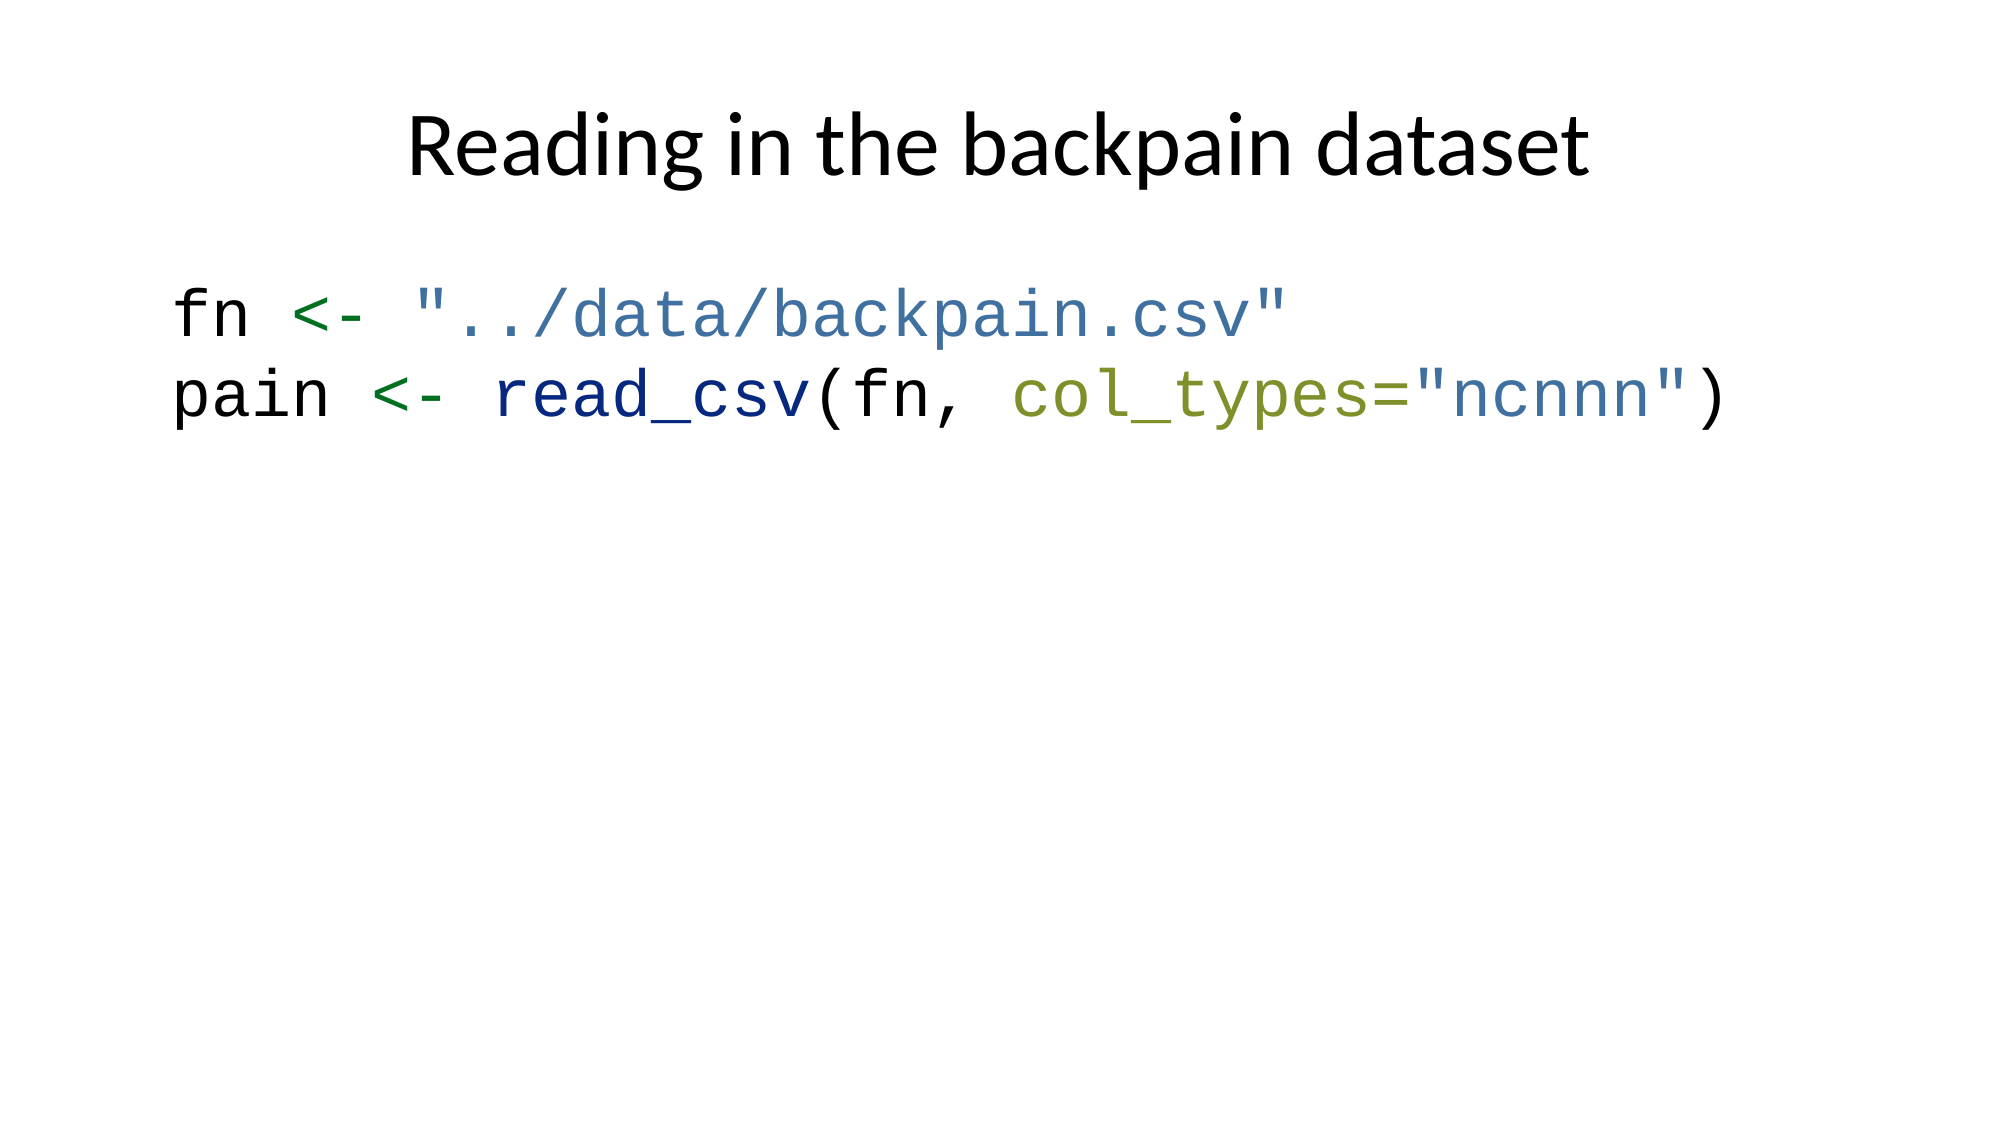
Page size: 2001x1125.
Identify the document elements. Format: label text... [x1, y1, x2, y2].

list fn <- "../data/backpain.csv" pain <- read_csv(fn, col_types="ncnnn") [99, 262, 1900, 1005]
title Reading in the backpain dataset [99, 45, 1900, 233]
